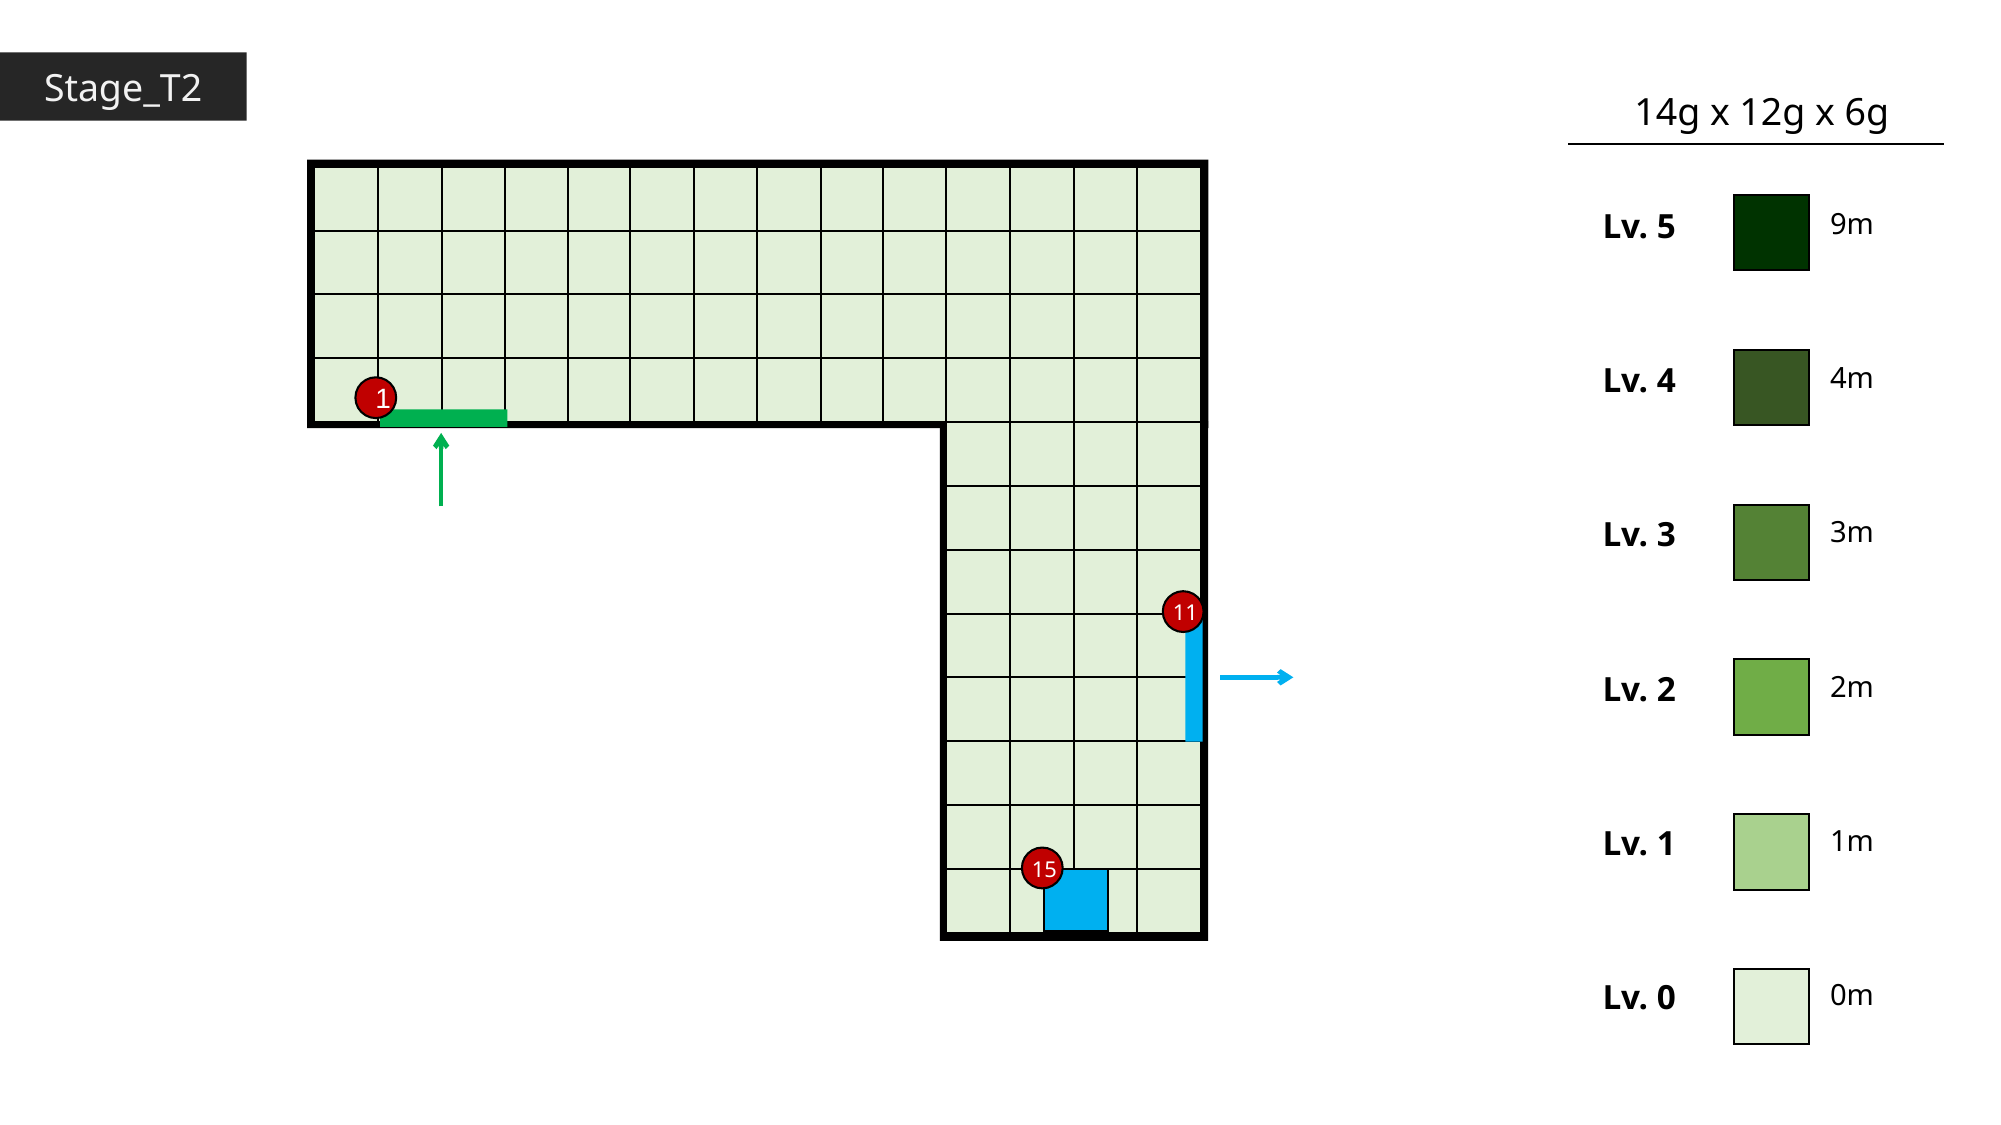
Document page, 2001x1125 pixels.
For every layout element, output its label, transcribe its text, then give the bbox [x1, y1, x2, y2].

text_box [377, 295, 443, 359]
text_box [945, 359, 1009, 421]
text_box [377, 232, 443, 295]
text_box [882, 166, 945, 232]
text_box [1073, 232, 1136, 295]
text_box [882, 232, 945, 295]
text_box [629, 232, 693, 295]
text_box [822, 359, 882, 423]
text_box [1073, 806, 1136, 870]
text_box [1073, 421, 1136, 487]
text_box [945, 740, 1009, 806]
text_box [945, 487, 1009, 551]
text_box 14g x 12g x 6g [1606, 80, 1937, 141]
text_box Lv. 4 [1587, 351, 1749, 407]
text_box [1136, 295, 1202, 359]
text_box [1009, 421, 1073, 487]
text_box [1136, 551, 1202, 615]
text_box [313, 359, 377, 423]
text_box [945, 870, 1009, 934]
text_box [822, 166, 882, 232]
text_box [1733, 194, 1810, 271]
text_box [1009, 232, 1073, 295]
text_box [1136, 359, 1202, 421]
text_box [629, 295, 693, 359]
text_box [1136, 806, 1202, 870]
text_box [945, 421, 1009, 487]
text_box [1073, 676, 1136, 740]
text_box [1073, 166, 1136, 232]
text_box [567, 166, 629, 232]
text_box [693, 166, 756, 232]
text_box Lv. 5 [1587, 197, 1749, 253]
text_box [443, 166, 506, 232]
text_box [567, 232, 629, 295]
text_box [567, 295, 629, 359]
text_box [506, 232, 567, 295]
text_box 4m [1815, 351, 1923, 402]
text_box [882, 359, 945, 423]
text_box [1043, 868, 1109, 933]
text_box [306, 159, 1209, 429]
text_box [629, 166, 693, 232]
text_box [945, 806, 1009, 870]
text_box [1009, 359, 1073, 421]
text_box [1073, 870, 1136, 934]
text_box [756, 359, 822, 423]
text_box [1009, 870, 1073, 934]
text_box [1009, 551, 1073, 615]
text_box [1009, 806, 1073, 870]
text_box 1m [1815, 814, 1923, 865]
text_box [506, 295, 567, 359]
text_box [443, 359, 506, 408]
text_box [945, 166, 1009, 232]
text_box [1073, 615, 1136, 676]
text_box [313, 166, 377, 232]
text_box [443, 232, 506, 295]
text_box [939, 429, 1209, 942]
text_box [1733, 504, 1810, 581]
text_box 9m [1815, 197, 1923, 248]
text_box [1073, 359, 1136, 421]
text_box 1 [354, 376, 398, 420]
text_box [313, 295, 377, 359]
text_box [945, 551, 1009, 615]
text_box Lv. 3 [1587, 506, 1749, 561]
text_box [1158, 591, 1213, 634]
text_box [1009, 615, 1073, 676]
text_box [822, 295, 882, 359]
text_box Lv. 2 [1587, 660, 1749, 716]
text_box [1073, 487, 1136, 551]
text_box [693, 295, 756, 359]
text_box [822, 232, 882, 295]
text_box Stage_T2 [0, 51, 248, 122]
text_box [1733, 813, 1810, 891]
text_box [1009, 487, 1073, 551]
text_box [629, 359, 693, 423]
text_box [756, 295, 822, 359]
text_box 0m [1815, 968, 1923, 1019]
text_box [1733, 349, 1810, 426]
text_box [1009, 166, 1073, 232]
text_box [1136, 166, 1202, 232]
text_box [756, 166, 822, 232]
text_box [1733, 658, 1810, 736]
text_box 3m [1815, 506, 1923, 556]
text_box [945, 615, 1009, 676]
text_box [1733, 968, 1810, 1045]
text_box [1073, 295, 1136, 359]
text_box [1136, 870, 1202, 934]
text_box [1136, 232, 1202, 295]
text_box [443, 295, 506, 359]
text_box [1009, 676, 1073, 740]
text_box [313, 232, 377, 295]
text_box Lv. 1 [1587, 814, 1749, 870]
text_box [1136, 615, 1184, 676]
text_box [377, 359, 443, 408]
text_box [945, 232, 1009, 295]
text_box [506, 166, 567, 232]
text_box [1136, 421, 1202, 487]
text_box [756, 232, 822, 295]
text_box [882, 295, 945, 359]
text_box [1073, 551, 1136, 615]
text_box [1136, 487, 1202, 551]
text_box [1009, 740, 1073, 806]
text_box [1184, 634, 1204, 743]
text_box [1009, 295, 1073, 359]
text_box [506, 359, 567, 423]
text_box [1073, 740, 1136, 806]
text_box [1136, 676, 1184, 740]
text_box [567, 359, 629, 423]
text_box [379, 408, 508, 428]
text_box [693, 232, 756, 295]
text_box [1136, 740, 1202, 806]
text_box 2m [1815, 660, 1923, 711]
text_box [1017, 847, 1072, 890]
text_box [377, 166, 443, 232]
text_box [945, 676, 1009, 740]
text_box [693, 359, 756, 423]
text_box [945, 295, 1009, 359]
text_box Lv. 0 [1587, 968, 1749, 1024]
